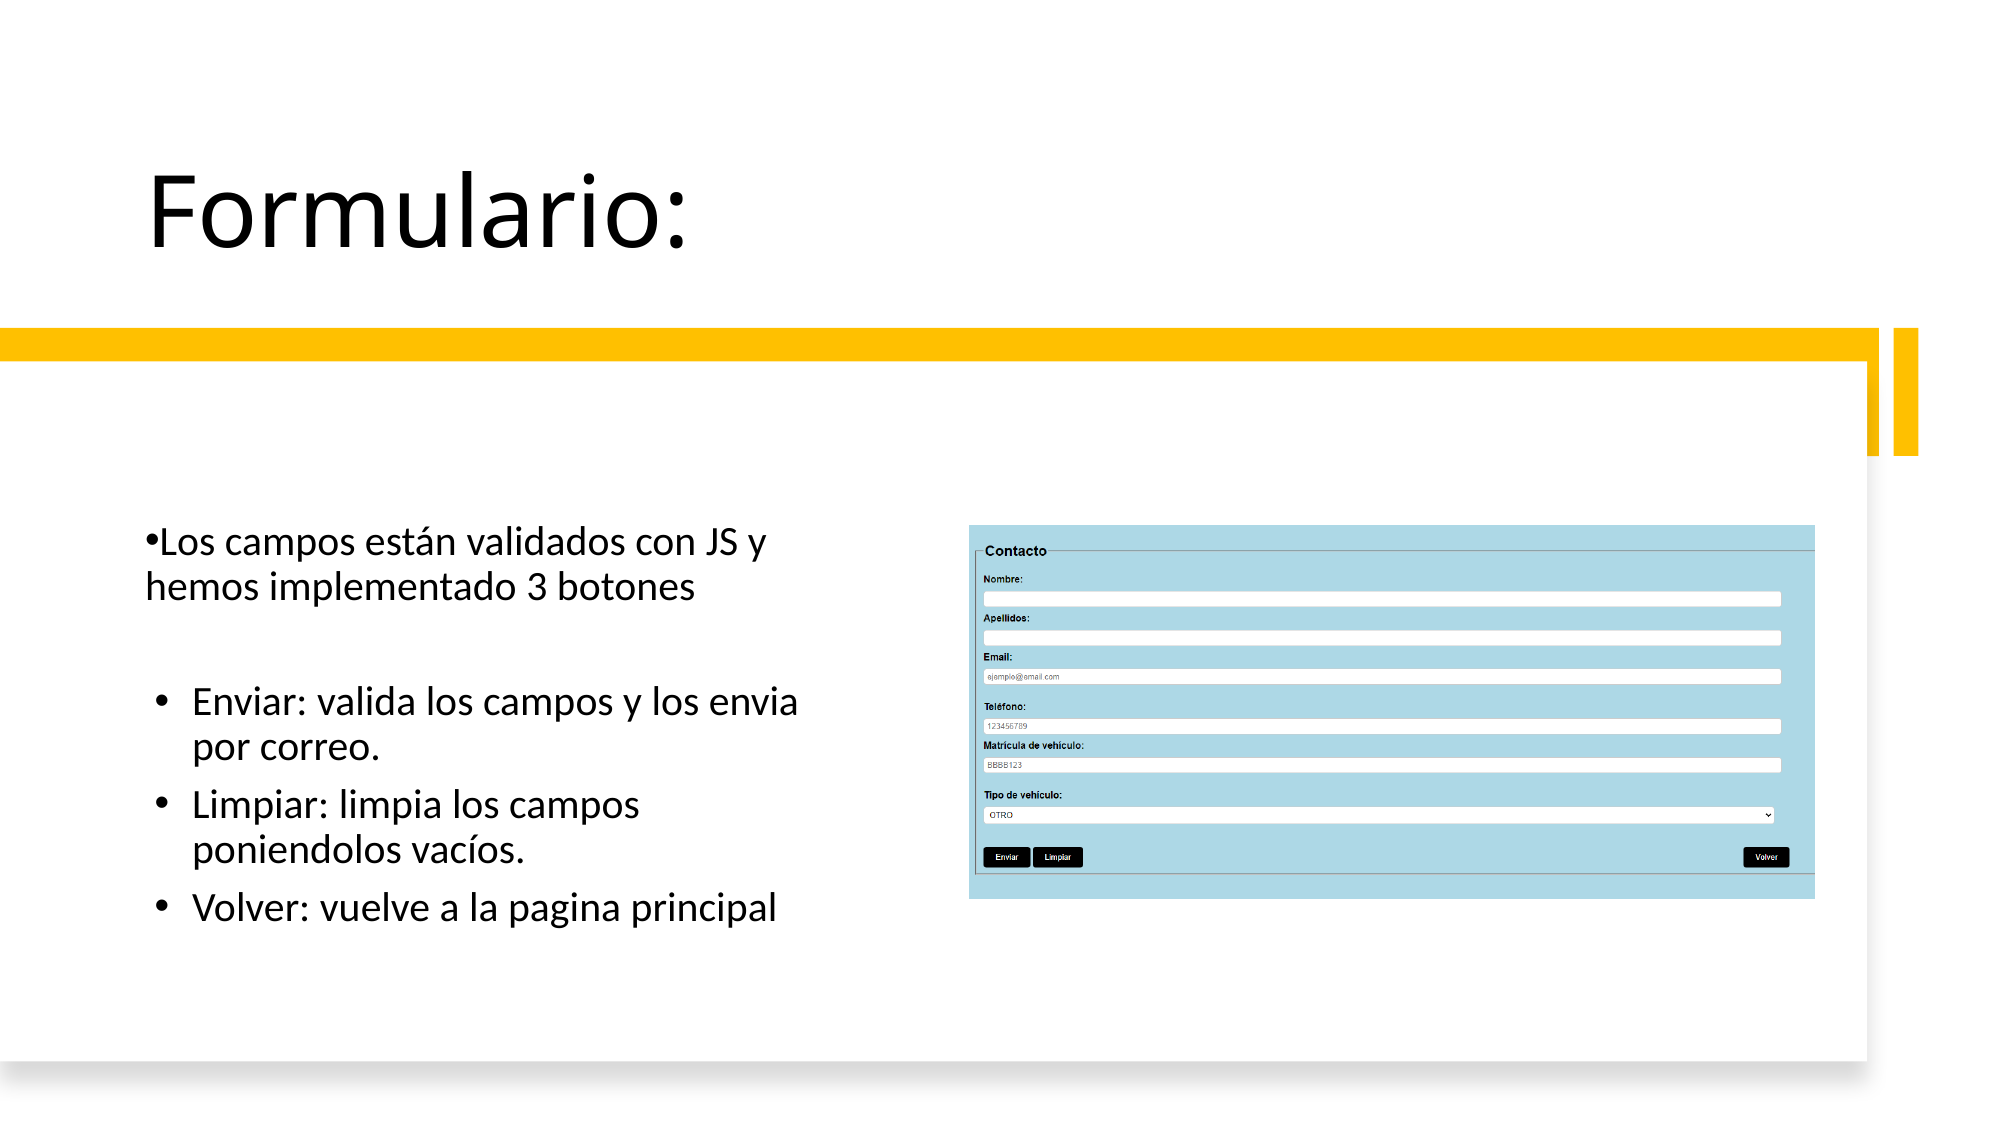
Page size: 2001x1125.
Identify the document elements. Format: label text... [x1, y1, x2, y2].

text_box Los campos están validados con JS y hemos implementado 3 botones Enviar: valida los campos y los envia por correo. Limpiar: limpia los campos poniendolos vacíos. Volver: vuelve a la pagina principal [130, 426, 874, 1024]
picture [969, 525, 1815, 900]
text_box [0, 0, 2000, 1125]
text_box [1893, 327, 1919, 457]
title Formulario: [130, 63, 1782, 277]
text_box [0, 327, 1880, 404]
text_box [0, 360, 1868, 1062]
